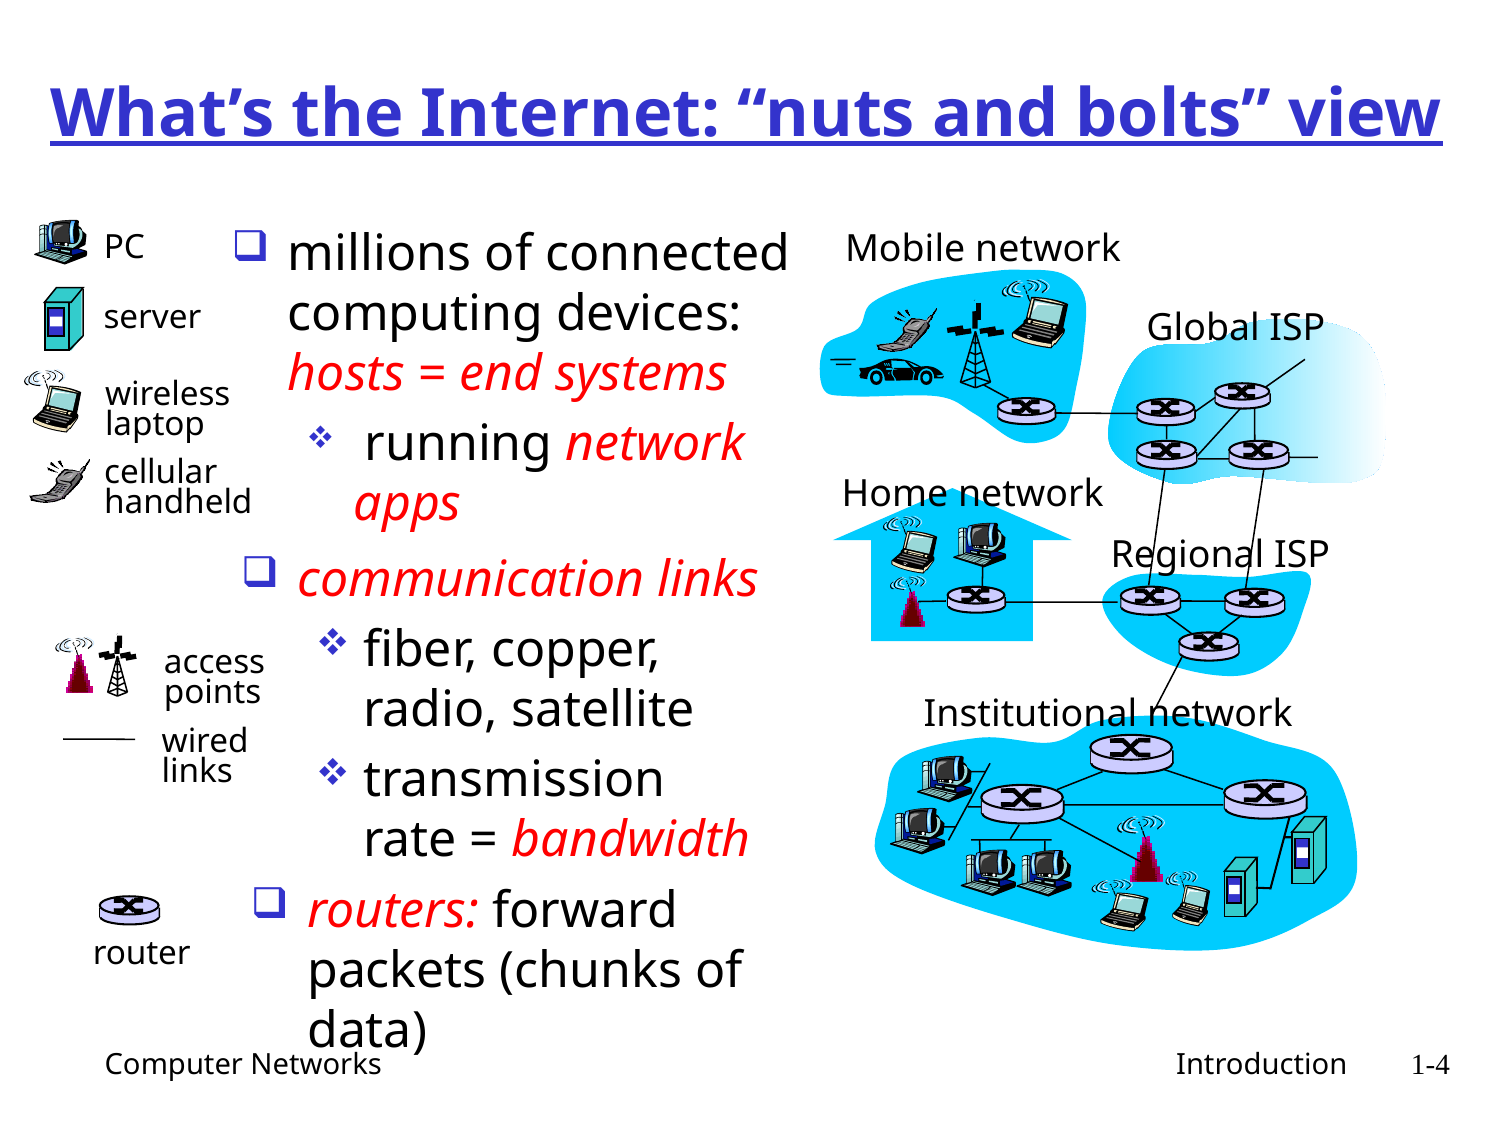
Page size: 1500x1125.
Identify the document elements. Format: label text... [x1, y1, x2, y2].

title What’s the Internet: “nuts and bolts” view [34, 15, 1471, 204]
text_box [23, 217, 264, 529]
footer Introduction [887, 1037, 1362, 1113]
slide_number Computer Networks [89, 1037, 425, 1113]
text_box routers: forward packets (chunks of data) [236, 870, 857, 1103]
list millions of connected computing devices: hosts = end systems running network apps [216, 213, 837, 548]
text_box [76, 896, 208, 980]
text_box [818, 216, 1388, 954]
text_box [55, 633, 291, 798]
text_box communication links fiber, copper, radio, satellite transmission rate = bandwidth [226, 539, 780, 883]
slide_number 1-4 [1362, 1037, 1466, 1113]
